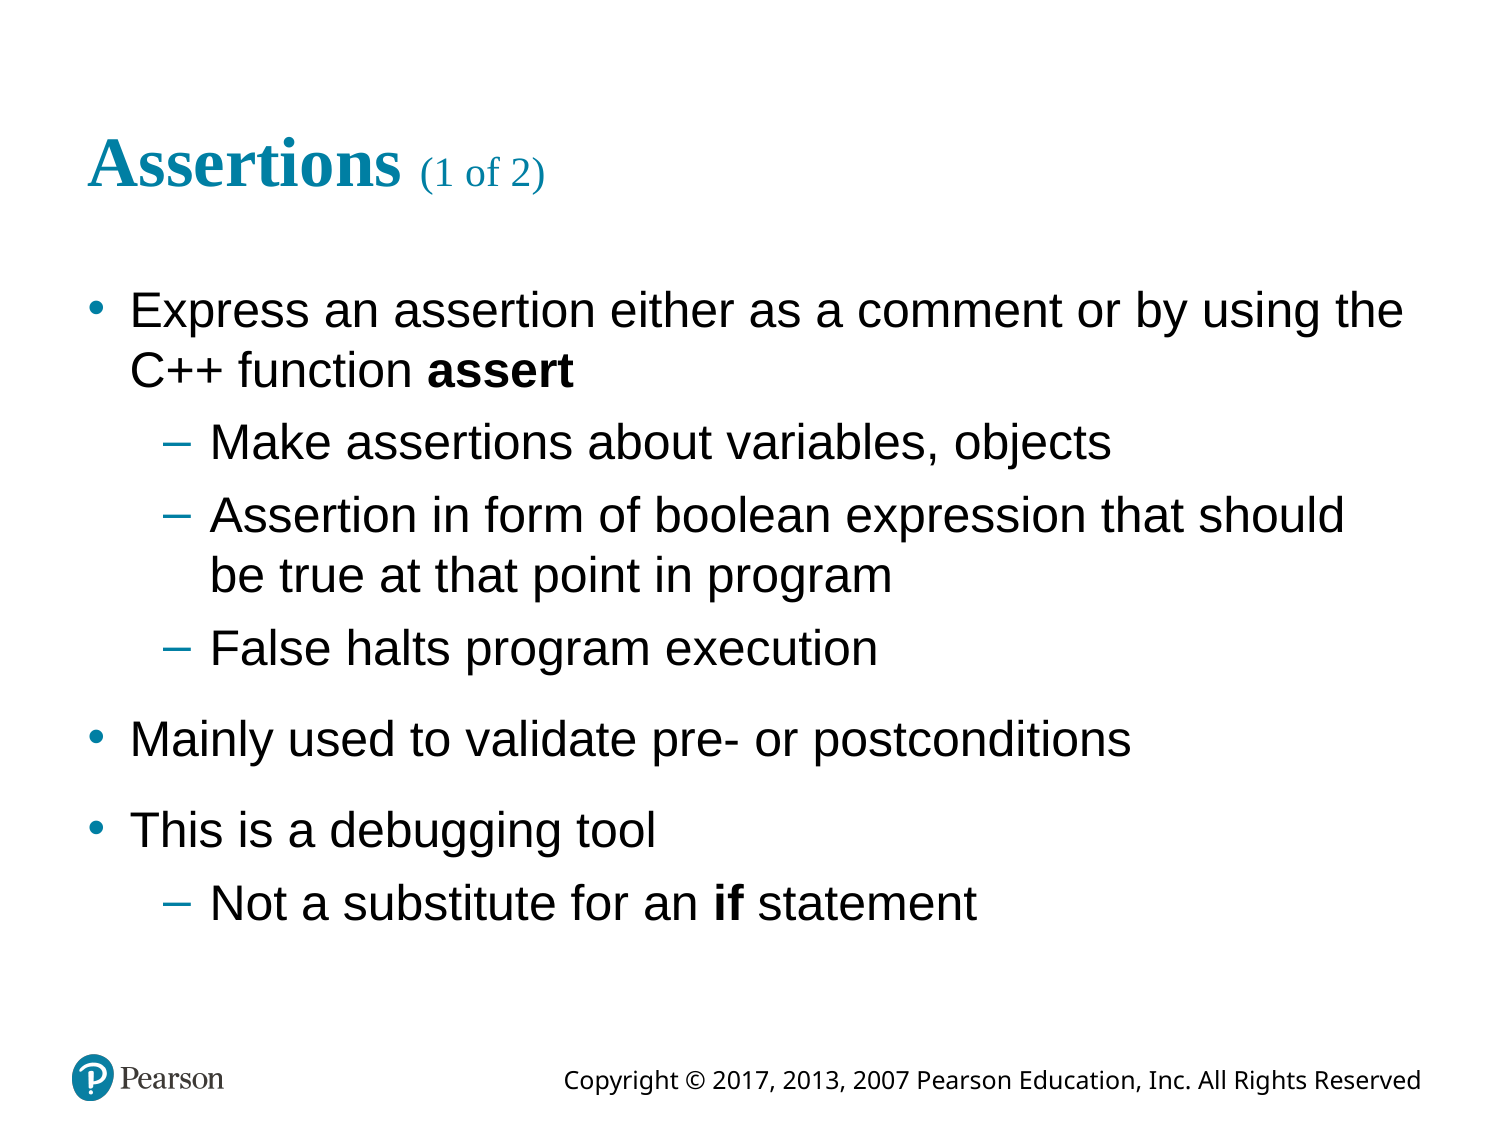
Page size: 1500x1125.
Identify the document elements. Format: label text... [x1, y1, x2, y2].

picture [72, 1087, 83, 1101]
title Assertions (1 of 2) [72, 35, 1423, 216]
picture [98, 1054, 224, 1101]
list Express an assertion either as a comment or by using the C++ function assert Make assertions about variables, objects Assertion in form of boolean expression that should be true at that point in program False halts program execution Mainly used to validate pre- or postconditions This is a debugging tool Not a substitute for an if statement [72, 262, 1423, 926]
picture [80, 1063, 106, 1088]
picture [72, 1054, 88, 1070]
